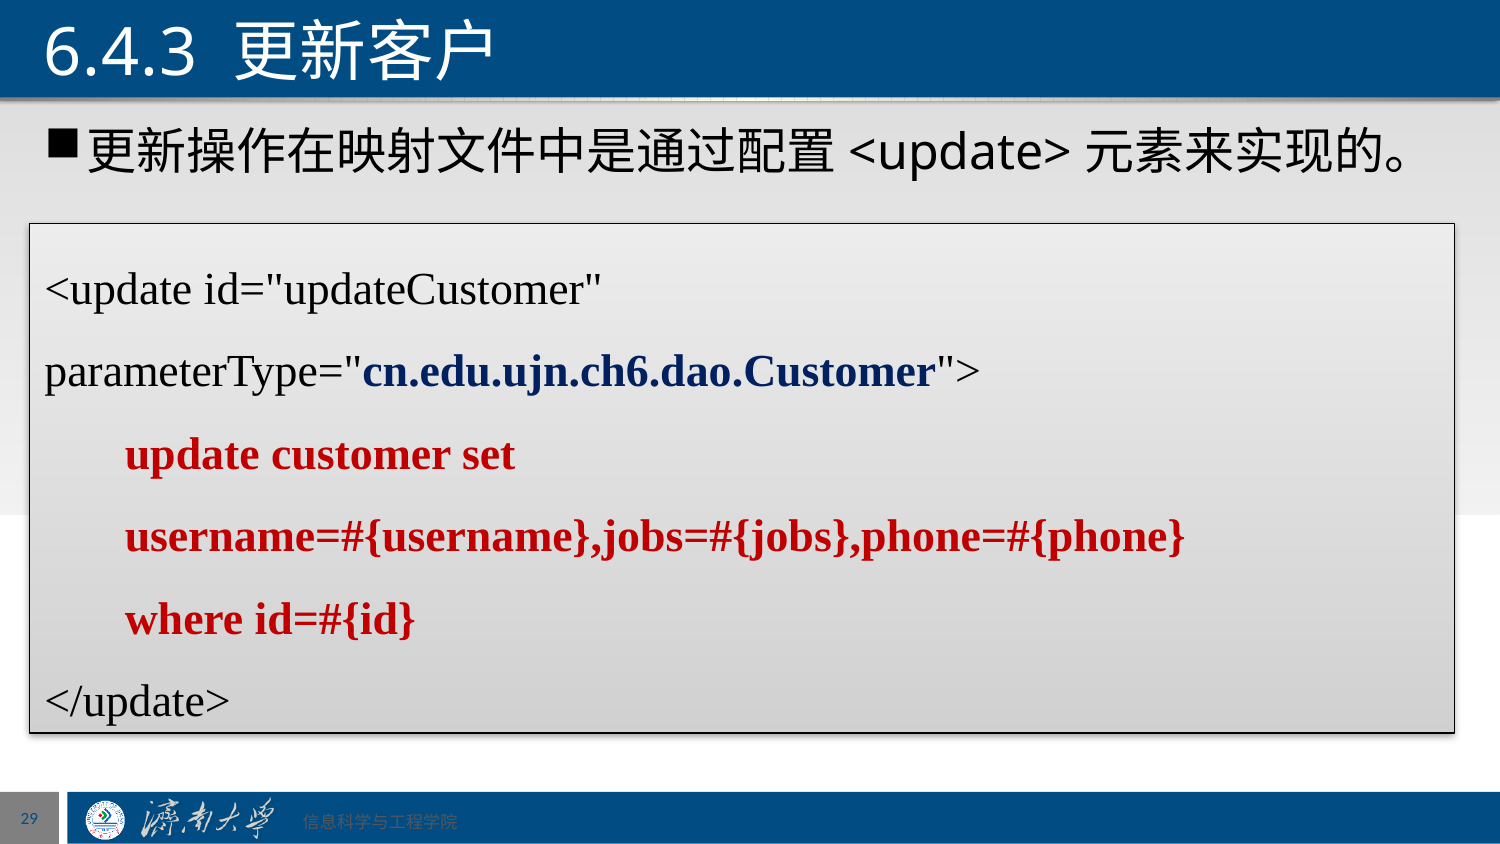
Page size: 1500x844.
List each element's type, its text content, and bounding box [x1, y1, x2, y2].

title 6.4.3 更新客户 [0, 0, 1500, 98]
picture [85, 800, 125, 840]
text_box <update id="updateCustomer" parameterType="cn.edu.ujn.ch6.dao.Customer"> update customer set username=#{username},jobs=#{jobs},phone=#{phone} where id=#{id} </update> [29, 223, 1455, 734]
list 更新操作在映射文件中是通过配置<update>元素来实现的。 [29, 112, 1484, 791]
